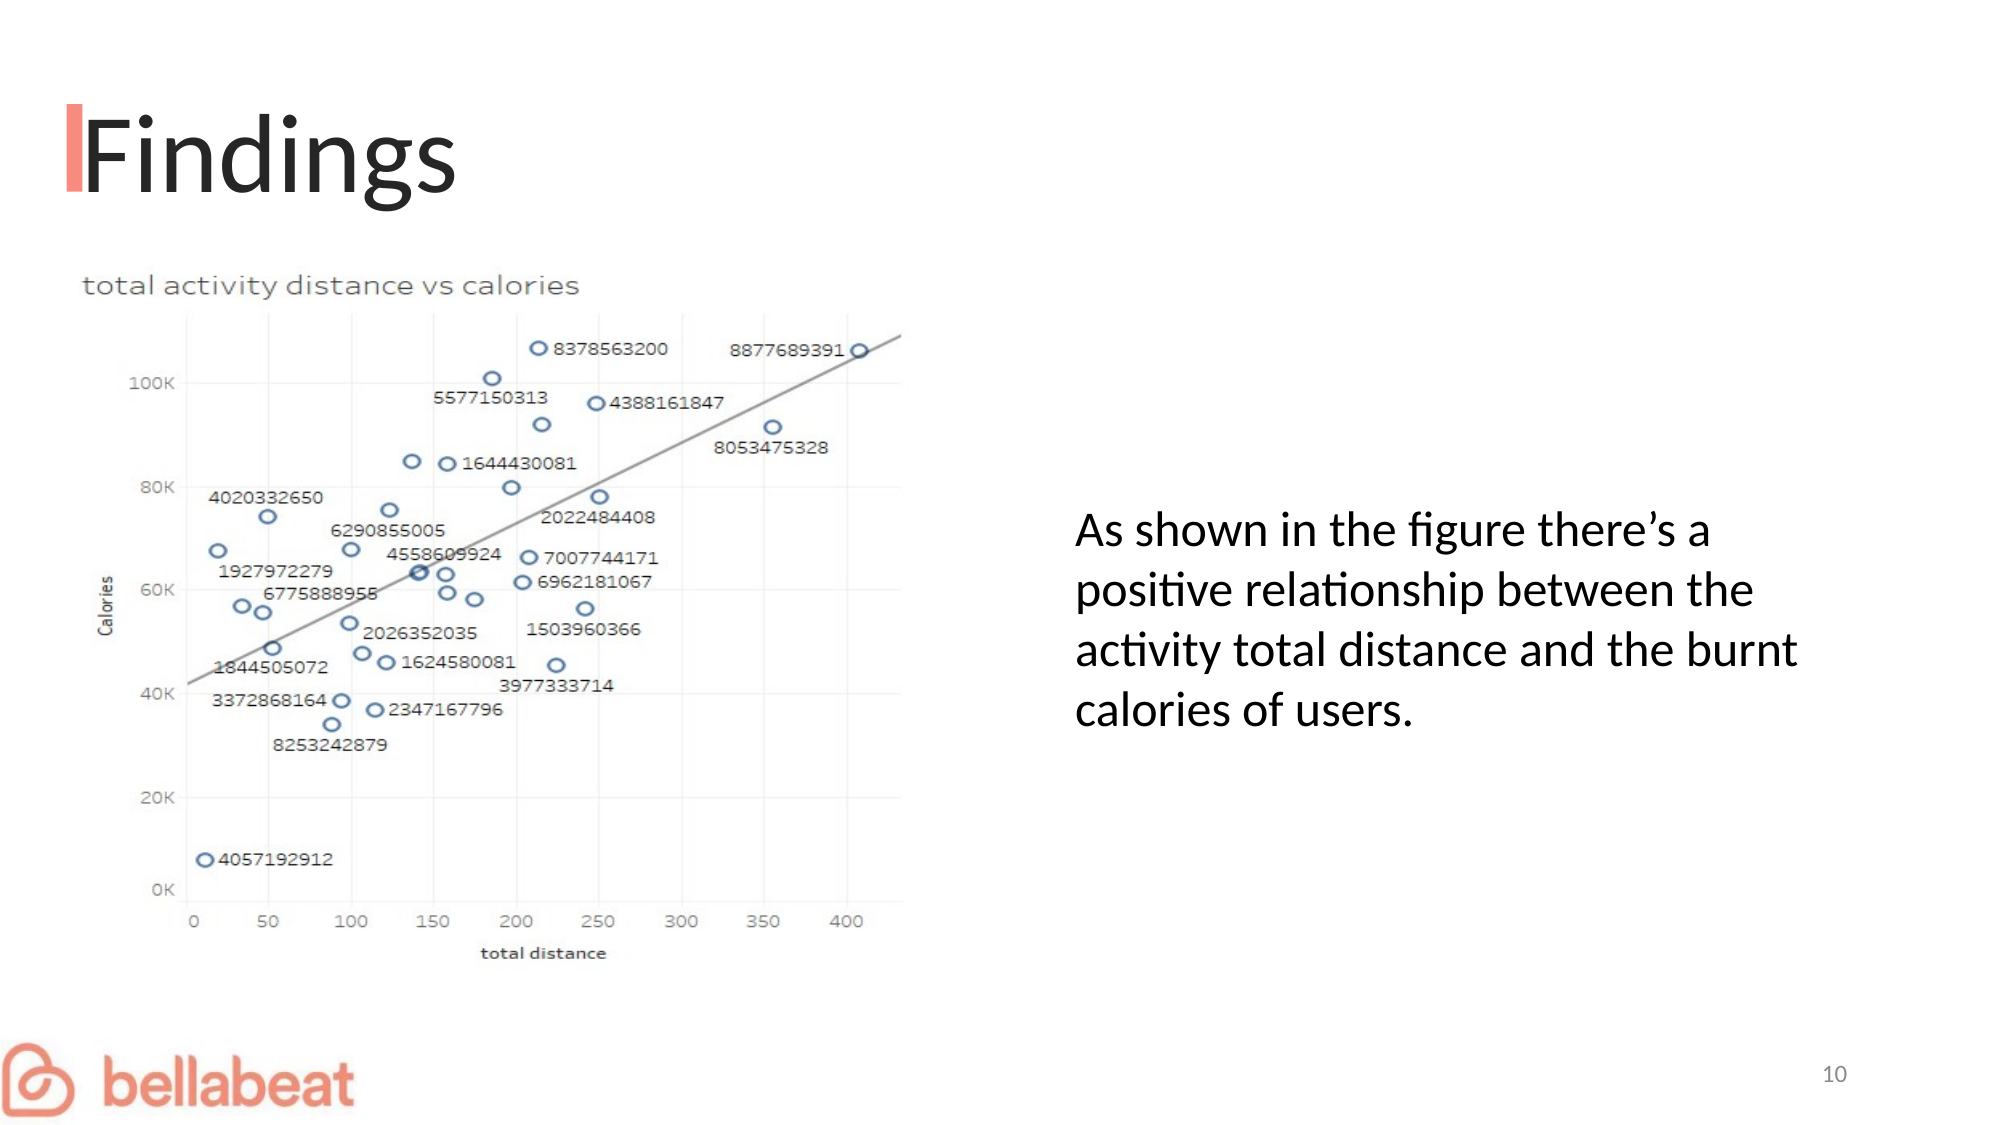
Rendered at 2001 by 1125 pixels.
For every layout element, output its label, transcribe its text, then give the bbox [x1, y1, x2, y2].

picture [0, 1037, 357, 1125]
text_box As shown in the figure there’s a positive relationship between the activity total distance and the burnt calories of users. [1060, 488, 1815, 744]
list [66, 255, 911, 980]
slide_number 10 [1412, 1042, 1863, 1103]
text_box Findings [0, 72, 656, 222]
